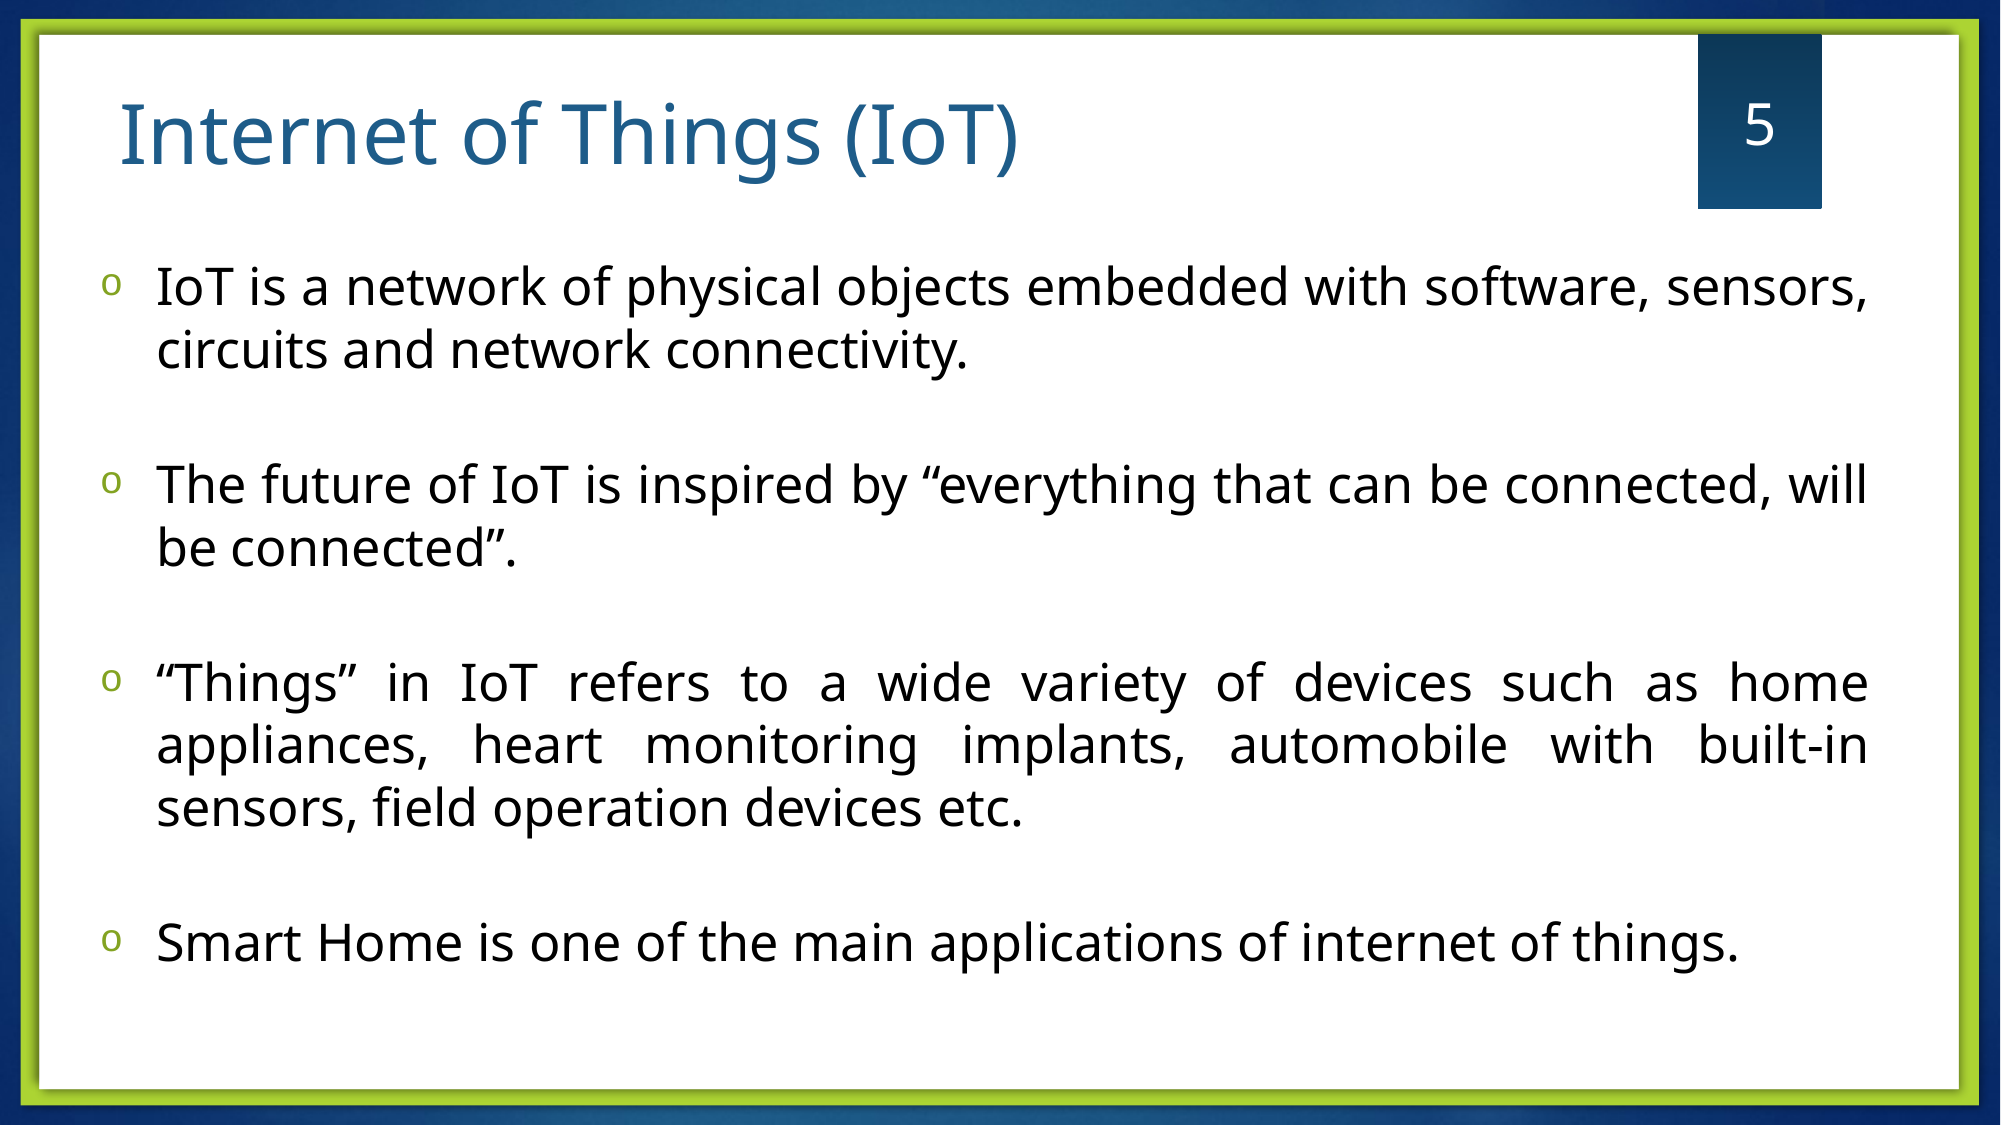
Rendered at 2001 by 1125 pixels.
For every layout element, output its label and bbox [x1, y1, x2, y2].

text_box [0, 0, 2000, 1125]
